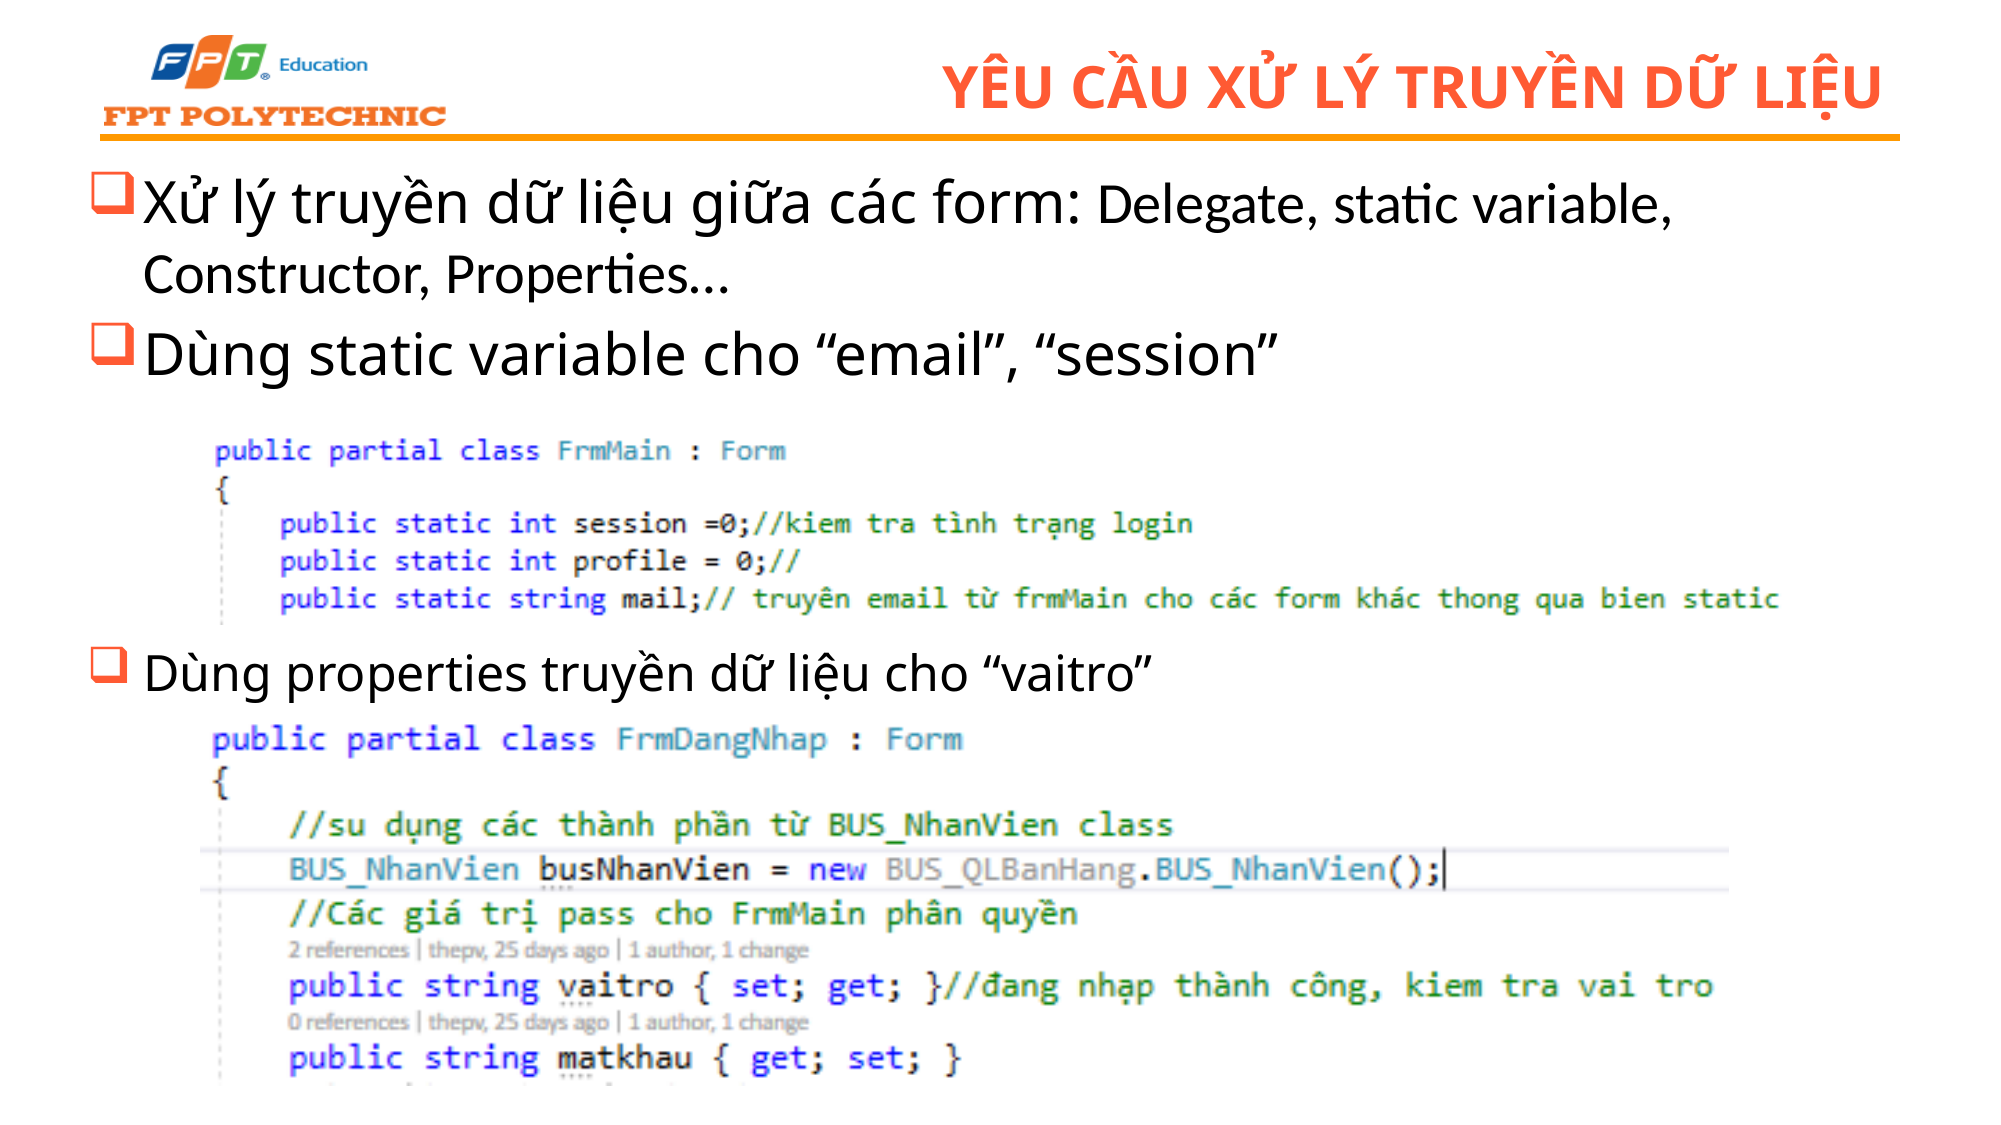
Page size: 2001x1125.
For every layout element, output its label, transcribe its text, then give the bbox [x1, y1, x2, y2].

text_box Xử lý truyền dữ liệu giữa các form: Delegate, static variable, Constructor, Properties… Dùng static variable cho “email”, “session” Dùng properties truyền dữ liệu cho “vaitro” [72, 157, 1963, 943]
title yêu cầu xử lý truyền dữ liệu [450, 45, 1900, 125]
picture [104, 35, 450, 126]
picture [200, 437, 1800, 626]
picture [200, 722, 1729, 1086]
